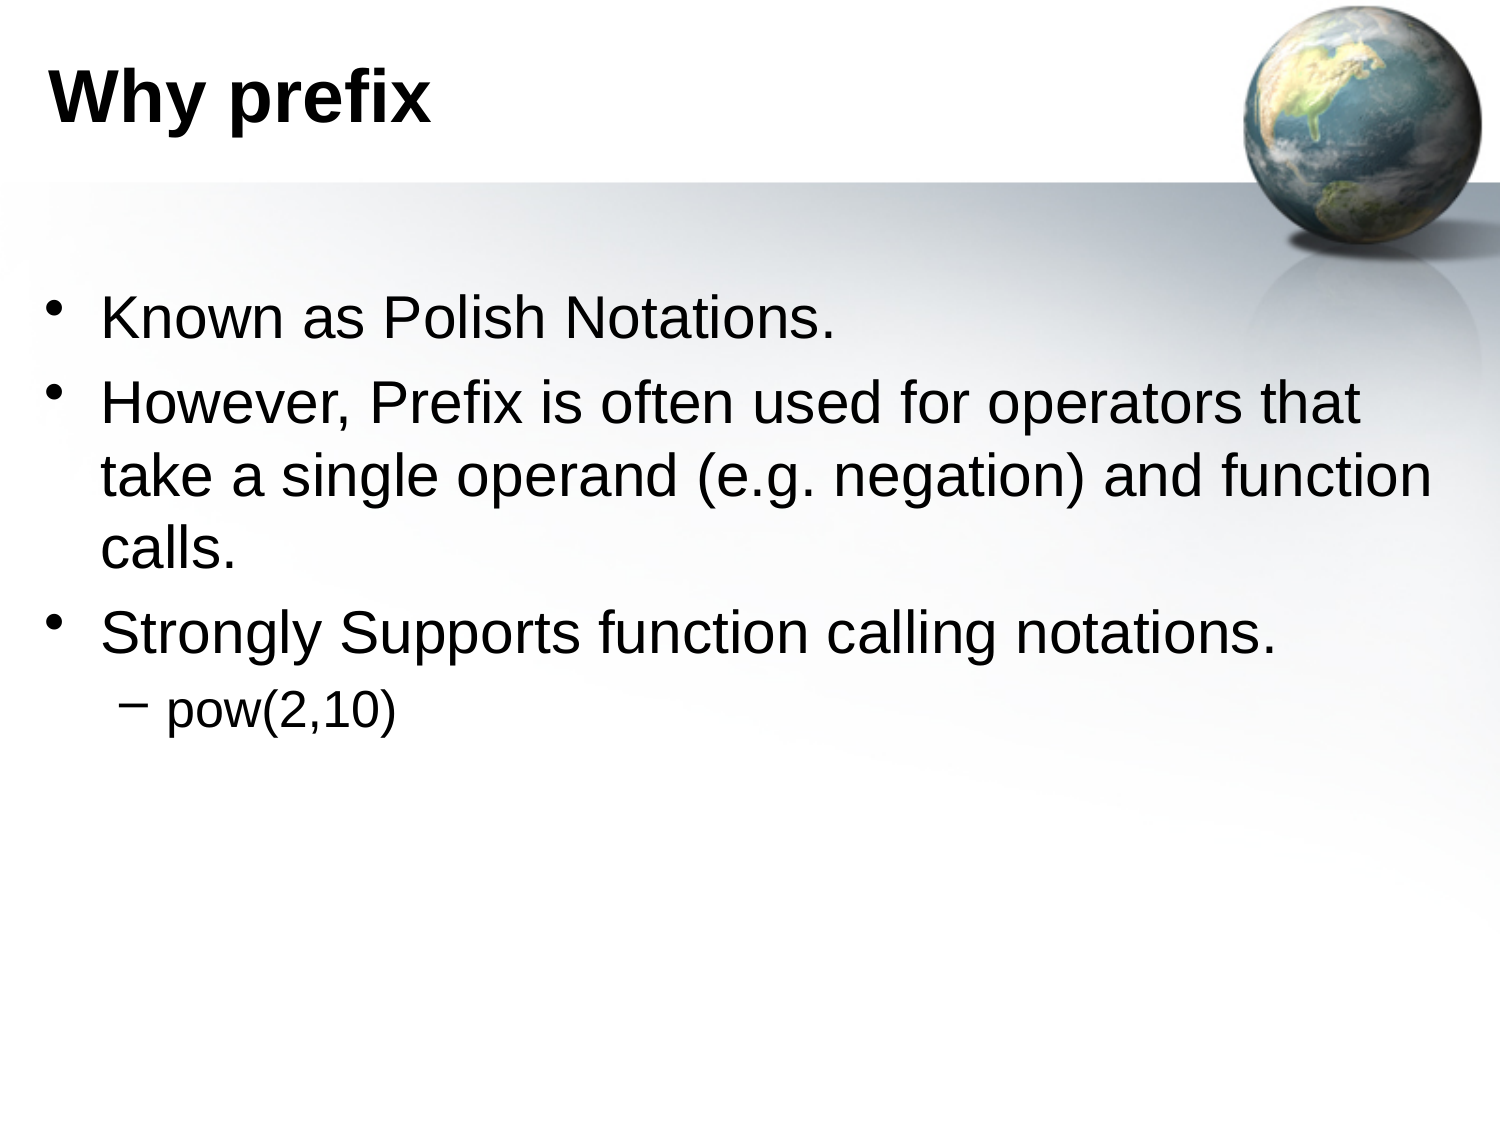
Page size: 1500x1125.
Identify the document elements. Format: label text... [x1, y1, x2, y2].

list Known as Polish Notations. However, Prefix is often used for operators that take a single operand (e.g. negation) and function calls. Strongly Supports function calling notations. pow(2,10) [28, 270, 1471, 995]
title Why prefix [33, 22, 1239, 162]
picture [0, 0, 1500, 1125]
